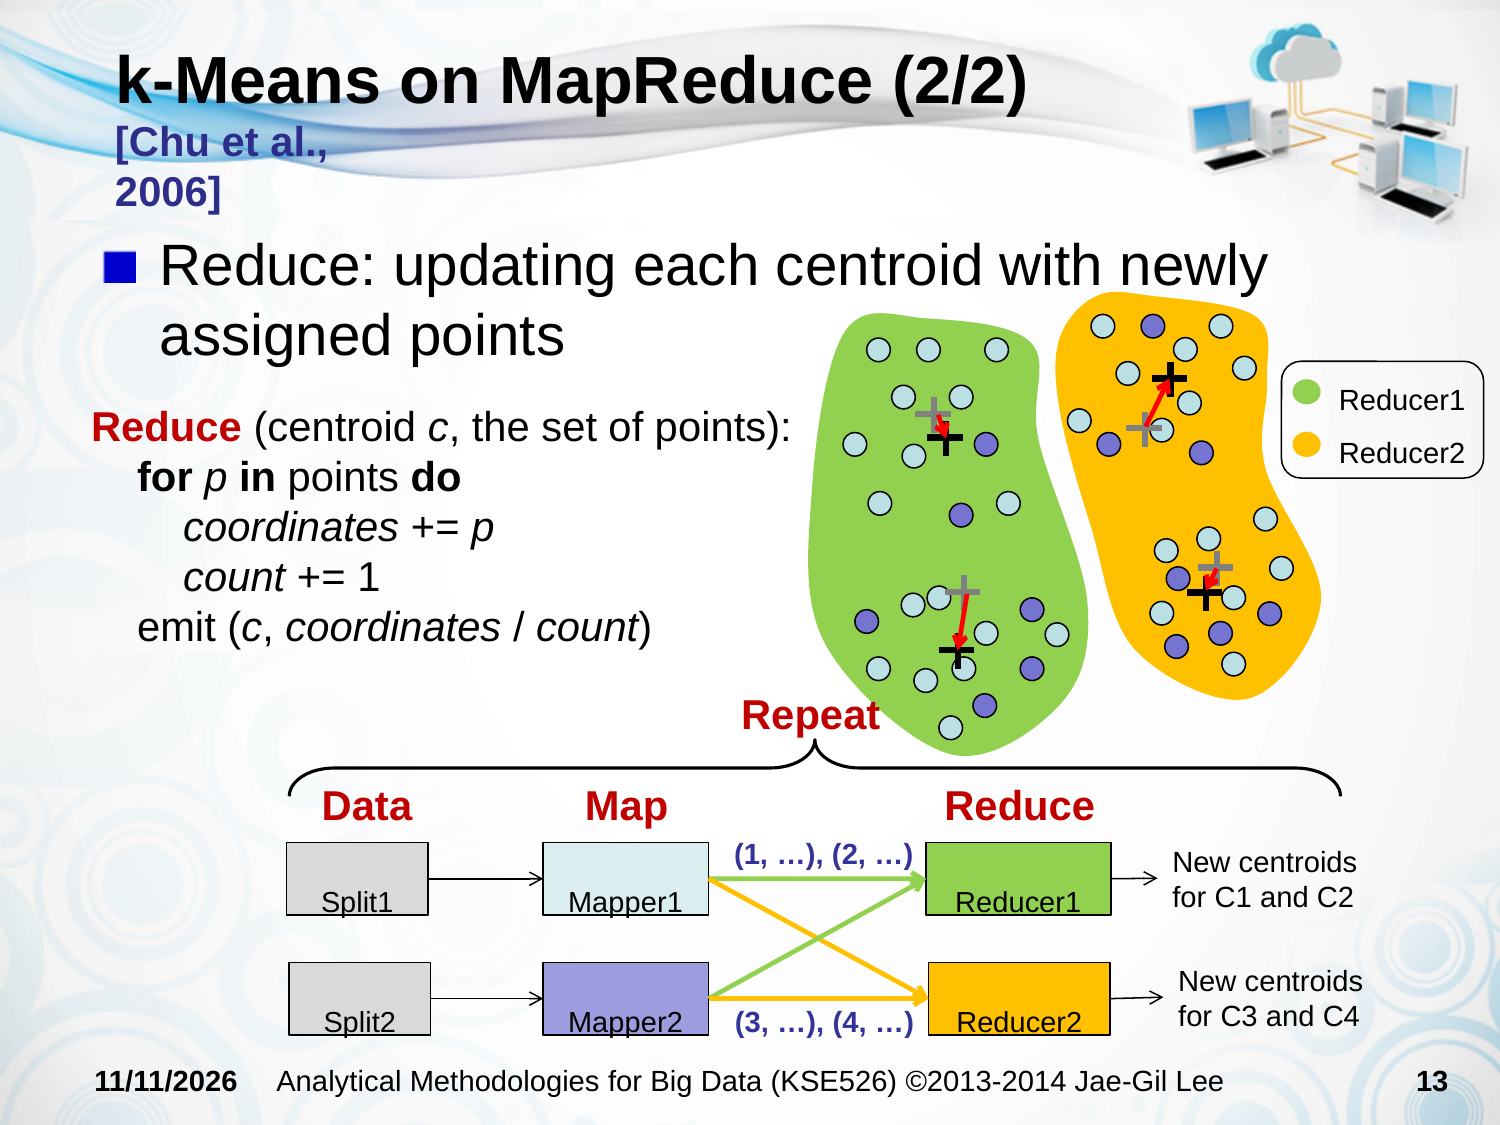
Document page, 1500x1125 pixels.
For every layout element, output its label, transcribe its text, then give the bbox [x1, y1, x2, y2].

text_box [938, 633, 975, 669]
text_box New centroids for C3 and C4 [1163, 954, 1382, 1040]
text_box [938, 715, 963, 740]
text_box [1126, 411, 1162, 448]
text_box Reducer2 [934, 962, 1111, 1035]
text_box [1178, 391, 1202, 415]
text_box [1167, 430, 1174, 441]
text_box New centroids for C1 and C2 [1157, 835, 1376, 921]
text_box [916, 338, 941, 362]
text_box [1196, 527, 1221, 549]
text_box [1281, 361, 1484, 479]
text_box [938, 414, 947, 439]
text_box [984, 338, 1009, 362]
text_box Split1 [286, 842, 429, 916]
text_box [1145, 378, 1170, 427]
picture [0, 0, 1500, 1125]
text_box [1141, 314, 1165, 339]
text_box [854, 609, 879, 634]
text_box [927, 586, 939, 610]
text_box [974, 432, 998, 457]
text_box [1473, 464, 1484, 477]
text_box Repeat [726, 680, 916, 746]
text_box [708, 878, 927, 998]
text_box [1197, 550, 1234, 587]
text_box [1257, 601, 1282, 626]
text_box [944, 575, 981, 612]
text_box [843, 432, 867, 457]
text_box [1067, 408, 1092, 433]
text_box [1186, 575, 1223, 612]
text_box (1, …), (2, …) [719, 828, 950, 878]
title k-Means on MapReduce (2/2) [100, 28, 1403, 124]
text_box [Chu et al., 2006] [100, 107, 454, 222]
text_box Mapper2 [543, 962, 709, 1035]
text_box Split2 [288, 962, 431, 1035]
text_box [902, 444, 924, 468]
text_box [915, 396, 951, 433]
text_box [1205, 568, 1217, 591]
text_box [914, 668, 938, 693]
text_box [901, 593, 925, 617]
text_box Reduce (centroid c, the set of points): for p in points do coordinates += p count += 1 emit (c, coordinates / count) [76, 392, 818, 758]
text_box [1189, 441, 1214, 465]
text_box [1209, 314, 1233, 339]
text_box [974, 621, 998, 646]
text_box Mapper1 [543, 842, 709, 916]
text_box [1232, 356, 1257, 380]
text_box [957, 593, 968, 651]
text_box [1166, 566, 1189, 591]
text_box Reducer1 Reducer2 [1324, 356, 1484, 376]
text_box [866, 338, 891, 362]
text_box [955, 676, 974, 681]
text_box Reducer1 [931, 842, 1111, 916]
text_box [1208, 621, 1233, 646]
text_box [1045, 622, 1069, 647]
text_box [1227, 586, 1246, 610]
text_box [1097, 432, 1121, 457]
text_box Data Map Reduce [306, 797, 1187, 837]
text_box [891, 385, 916, 409]
text_box [1173, 337, 1198, 361]
text_box [1164, 634, 1189, 659]
text_box [868, 491, 892, 516]
text_box [866, 656, 891, 680]
text_box [972, 693, 997, 718]
list Reduce: updating each centroid with newly assigned points [79, 220, 1453, 1047]
text_box [1154, 538, 1179, 563]
text_box [1269, 556, 1294, 581]
text_box [1091, 314, 1115, 339]
text_box [1020, 656, 1044, 681]
text_box (3, …), (4, …) [720, 996, 951, 1046]
text_box [949, 503, 973, 528]
text_box [949, 385, 973, 409]
text_box [1149, 601, 1174, 626]
text_box [1116, 361, 1140, 386]
text_box [996, 491, 1021, 516]
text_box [926, 420, 963, 457]
text_box [1253, 507, 1278, 531]
text_box [1020, 597, 1044, 622]
text_box [1221, 652, 1246, 676]
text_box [1151, 361, 1188, 398]
text_box [289, 739, 1341, 797]
